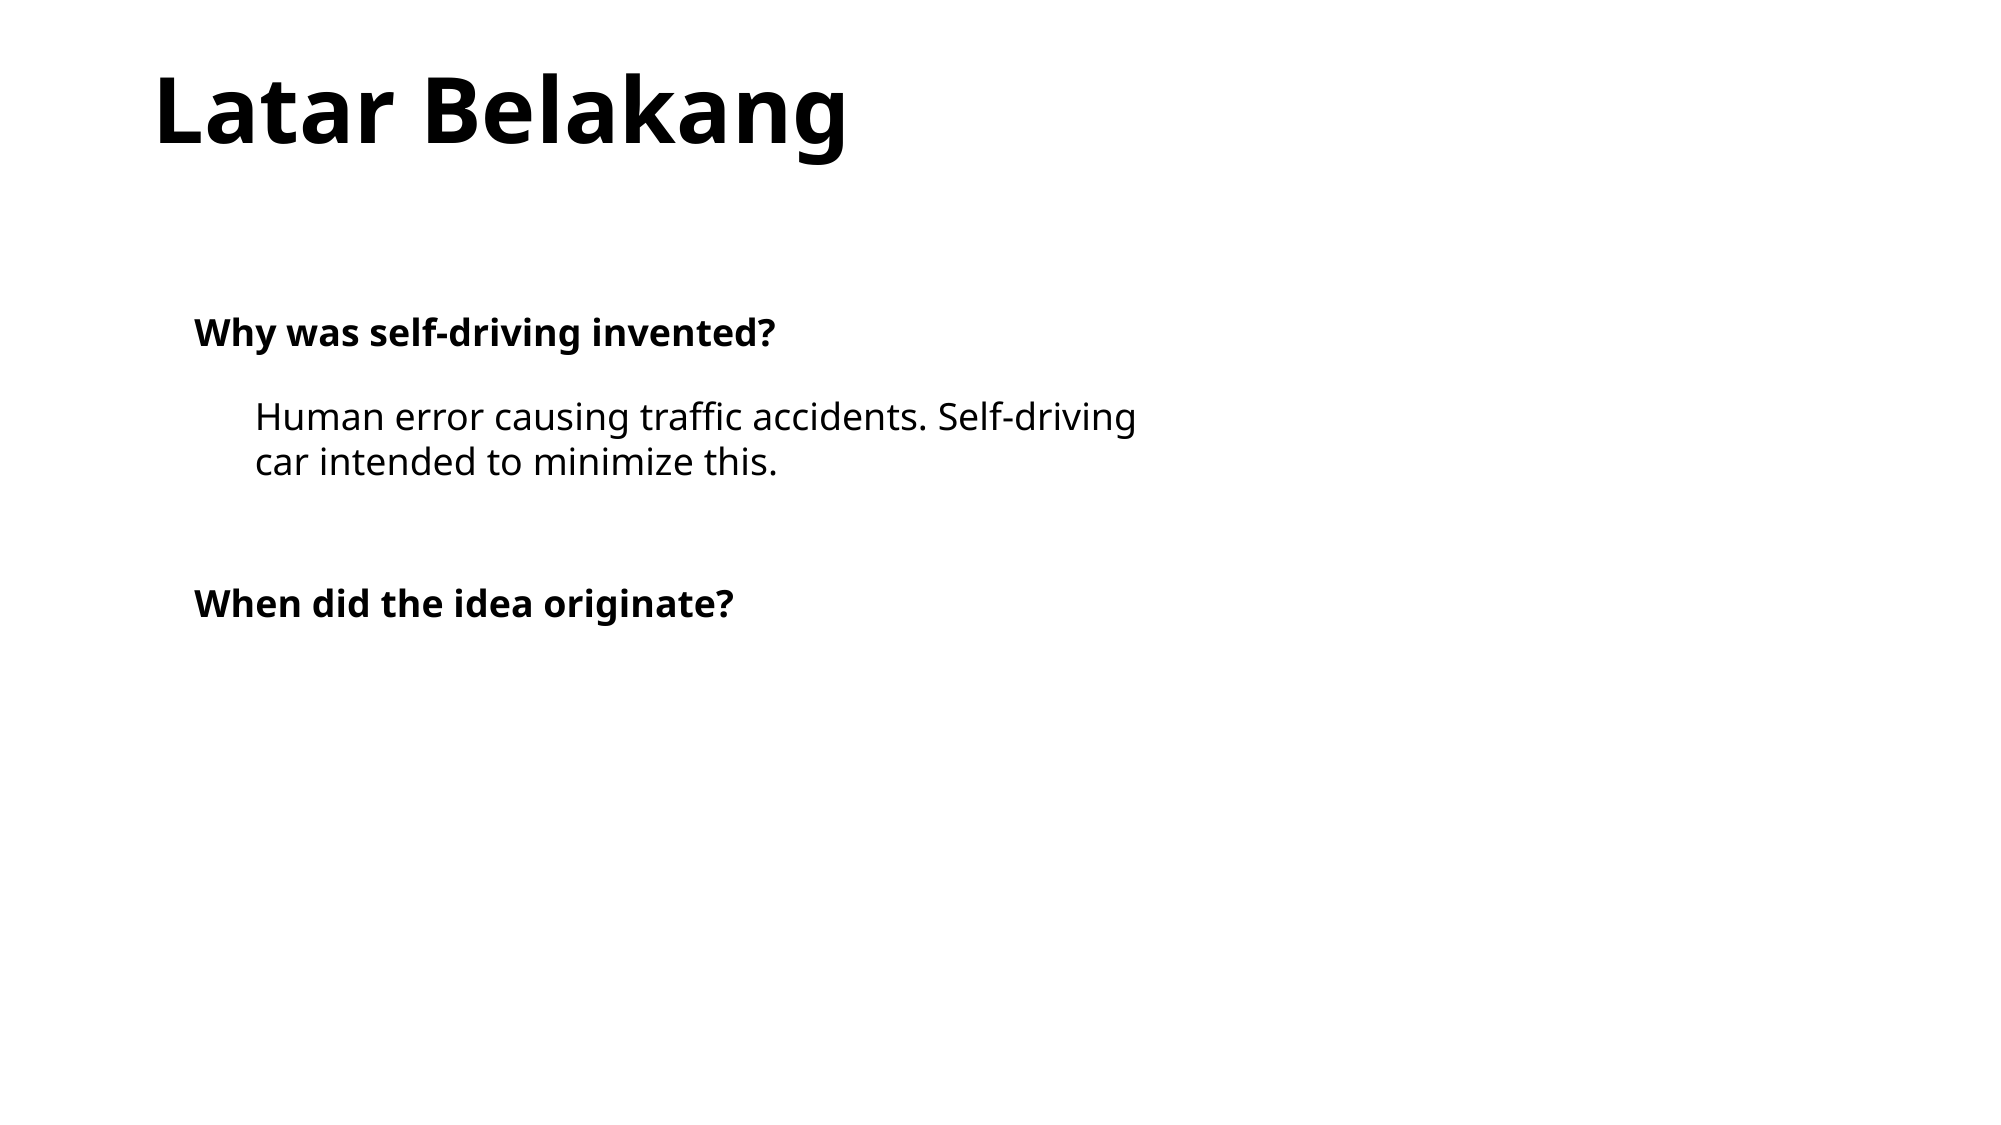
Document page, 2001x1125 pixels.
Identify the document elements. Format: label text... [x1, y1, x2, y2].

title Latar Belakang [137, 59, 1863, 278]
text_box Human error causing traffic accidents. Self-driving car intended to minimize this. [240, 385, 1212, 491]
text_box Why was self-driving invented? [179, 301, 966, 361]
text_box When did the idea originate? [179, 572, 906, 633]
